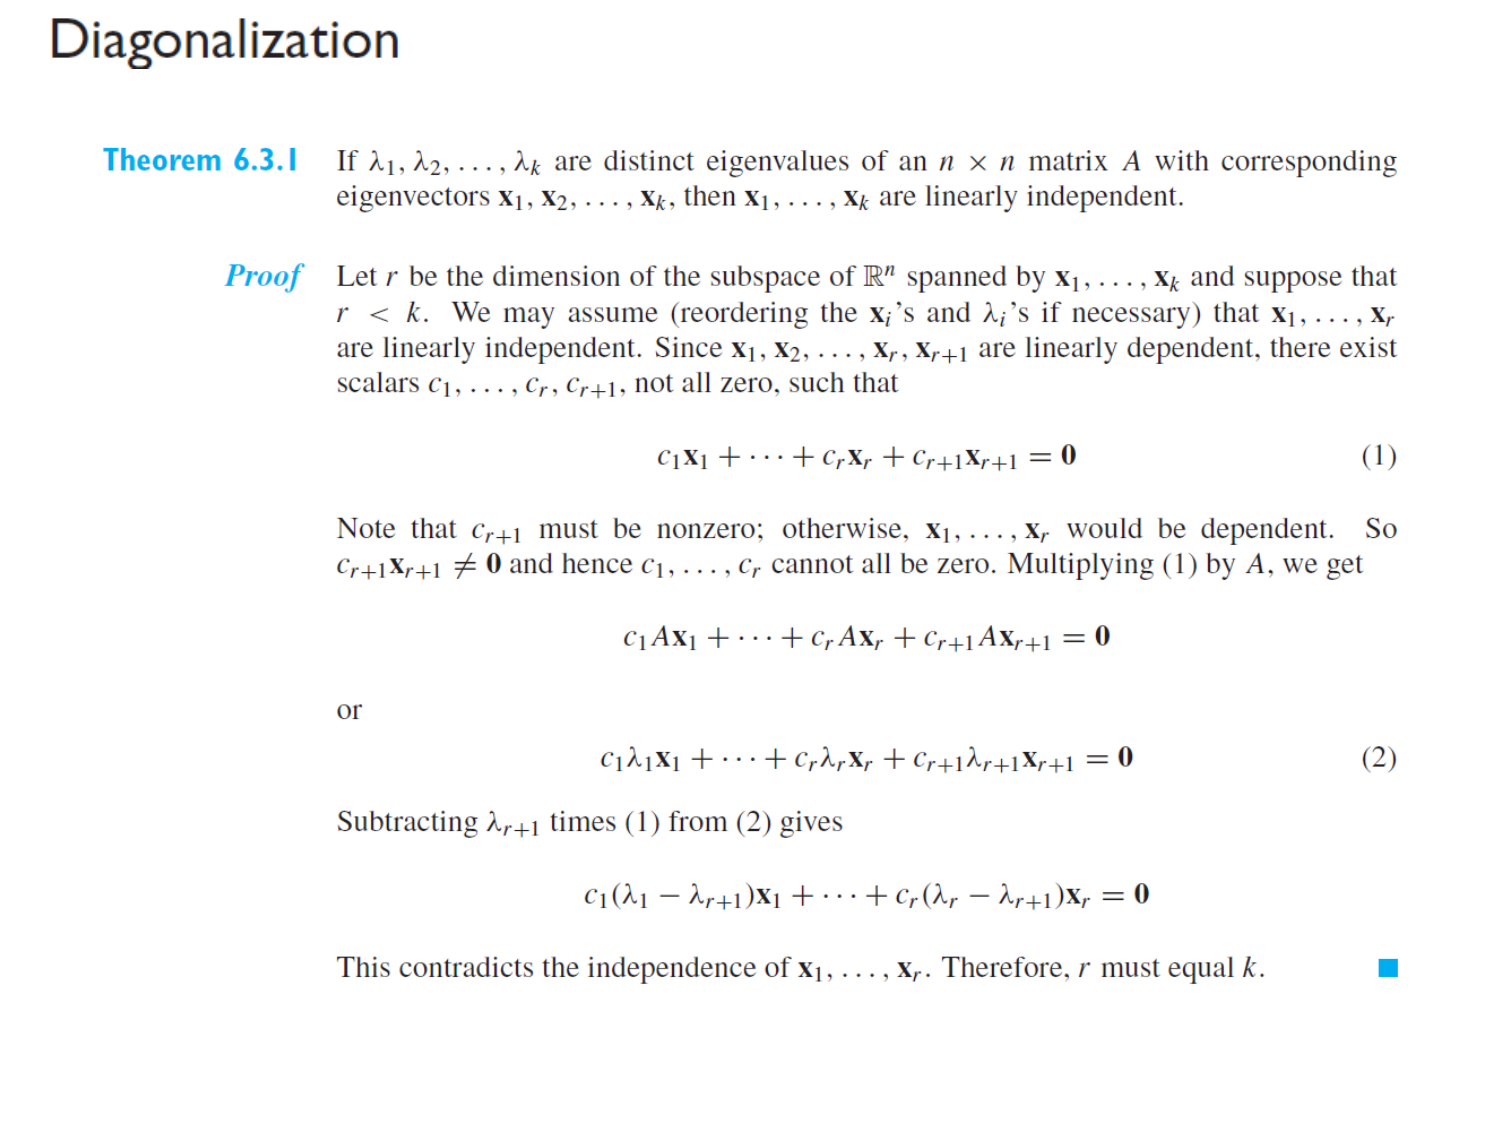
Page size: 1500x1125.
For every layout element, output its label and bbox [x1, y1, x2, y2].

picture [93, 140, 1407, 985]
picture [45, 5, 412, 69]
